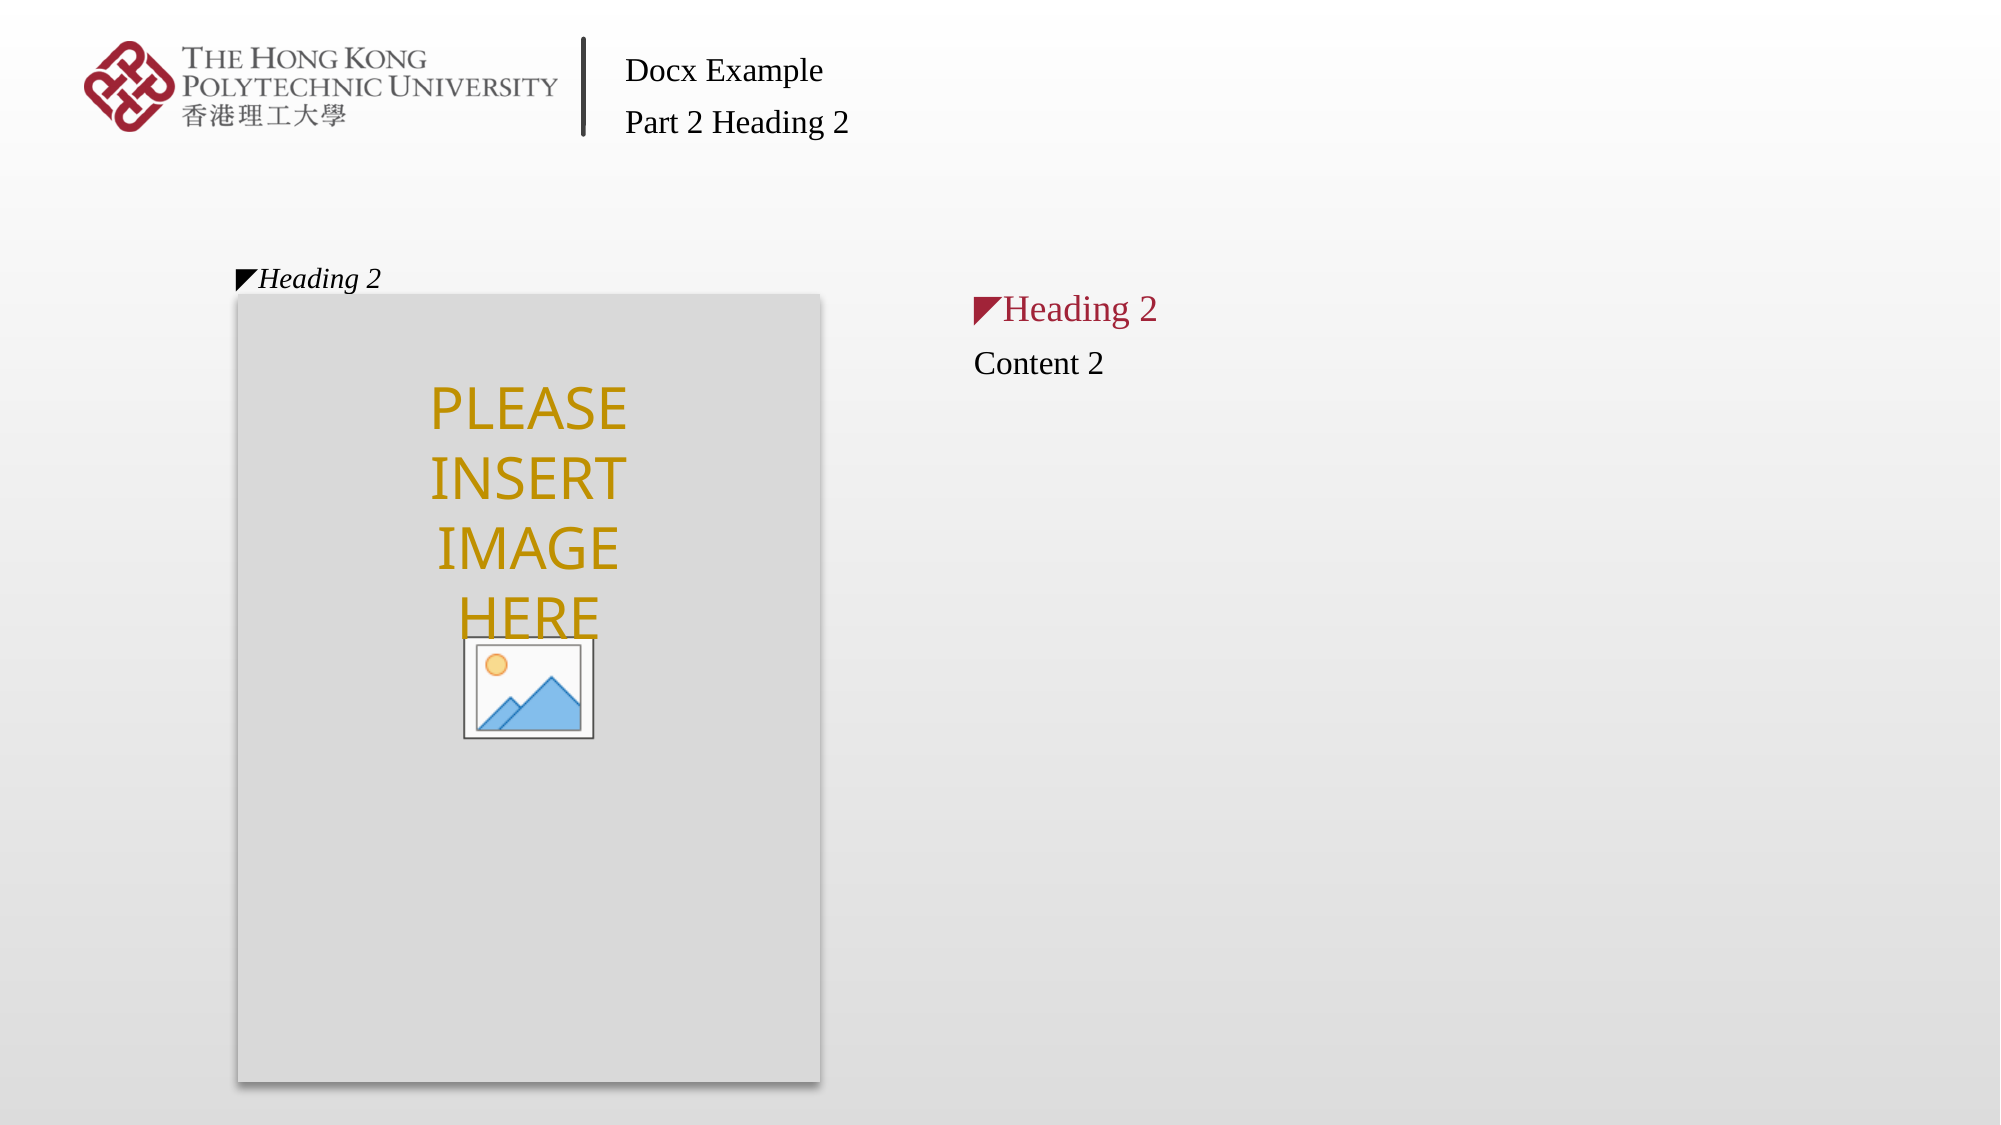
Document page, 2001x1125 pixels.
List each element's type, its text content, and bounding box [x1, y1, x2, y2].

picture [84, 41, 558, 132]
list ◤Heading 2 Content 2 [959, 263, 1838, 1086]
list Docx Example Part 2 Heading 2 [610, 28, 1952, 145]
list ◤Heading 2 [221, 241, 805, 315]
picture [237, 293, 821, 1083]
